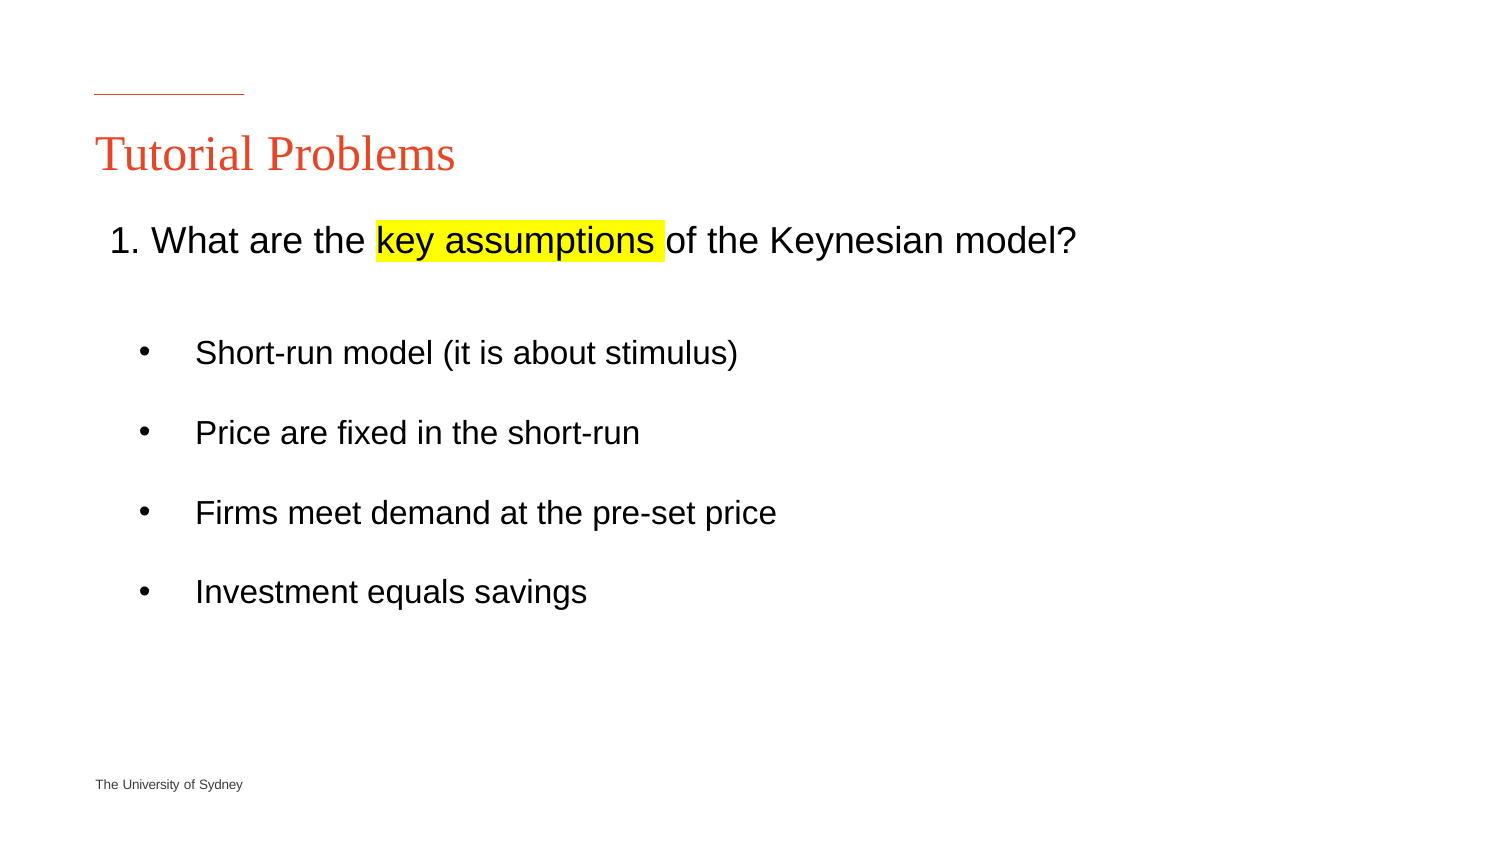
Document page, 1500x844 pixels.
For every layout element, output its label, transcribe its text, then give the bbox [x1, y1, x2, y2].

text_box Short-run model (it is about stimulus) Price are fixed in the short-run Firms meet demand at the pre-set price Investment equals savings [123, 303, 1069, 619]
title Tutorial Problems [94, 120, 1406, 182]
text_box 1. What are the key assumptions of the Keynesian model? [94, 209, 1459, 269]
